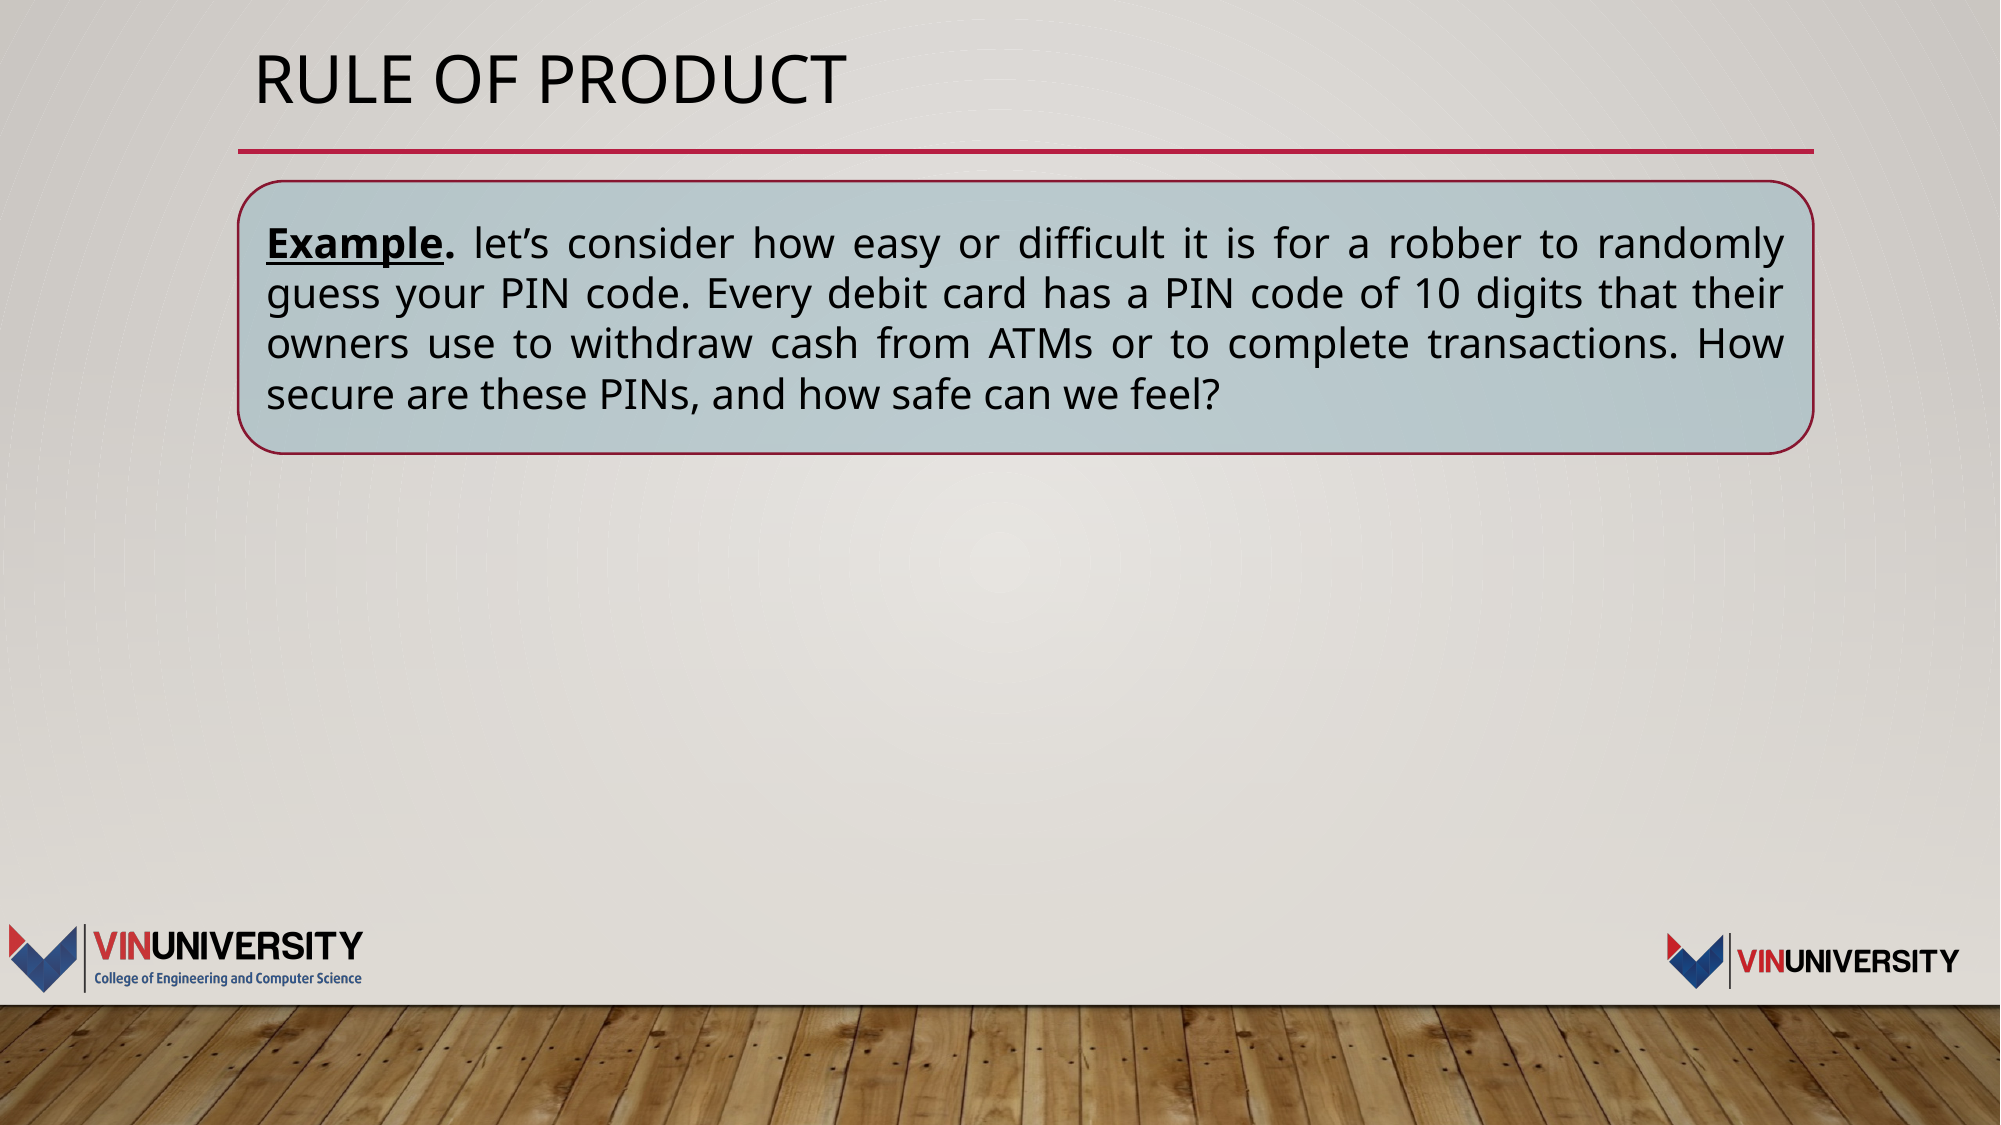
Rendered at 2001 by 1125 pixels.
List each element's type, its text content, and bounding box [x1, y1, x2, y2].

picture [1667, 933, 1960, 989]
title Rule of Product [238, 38, 1814, 137]
picture [0, 1005, 2000, 1125]
text_box Example. let’s consider how easy or difficult it is for a robber to randomly guess your PIN code. Every debit card has a PIN code of 10 digits that their owners use to withdraw cash from ATMs or to complete transactions. How secure are these PINs, and how safe can we feel? [236, 179, 1815, 455]
picture [9, 924, 377, 998]
